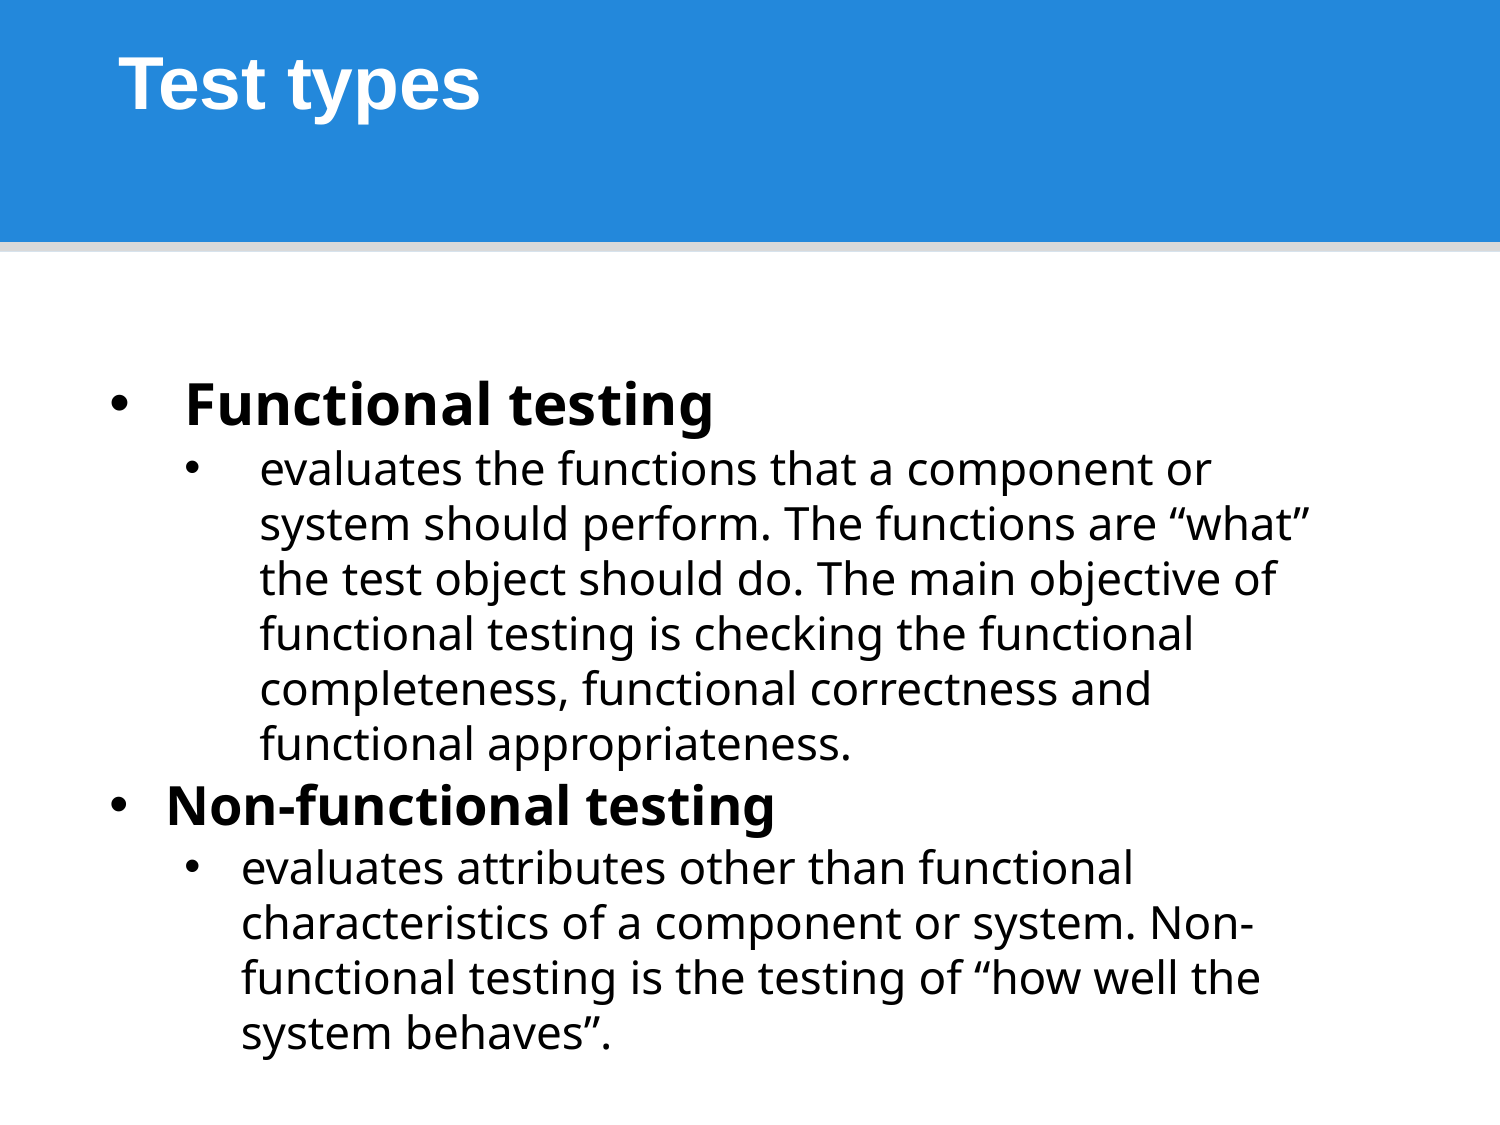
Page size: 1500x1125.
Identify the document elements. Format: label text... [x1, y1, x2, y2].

text_box Functional testing evaluates the functions that a component or system should perform. The functions are “what” the test object should do. The main objective of functional testing is checking the functional completeness, functional correctness and functional appropriateness. Non-functional testing evaluates attributes other than functional characteristics of a component or system. Non-functional testing is the testing of “how well the system behaves”. [107, 365, 1376, 1059]
title Test types [115, 32, 1500, 223]
